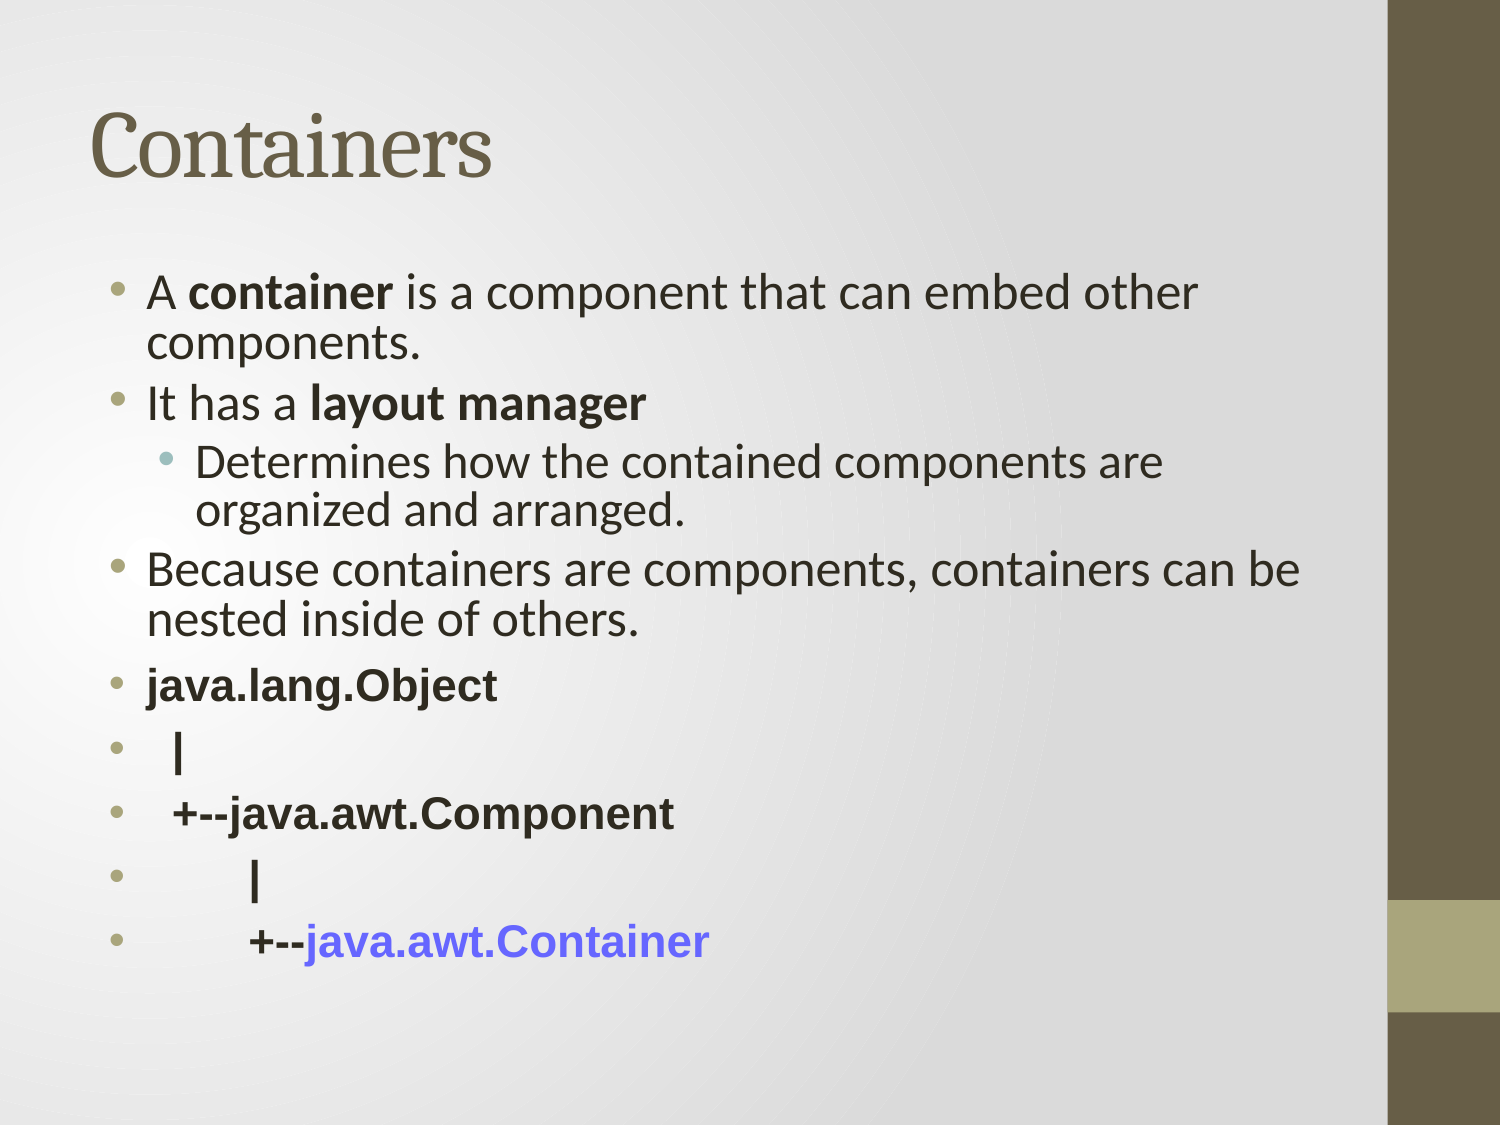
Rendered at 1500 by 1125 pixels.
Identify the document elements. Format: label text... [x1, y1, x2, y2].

title Containers [75, 45, 1325, 233]
list A container is a component that can embed other components. It has a layout manager Determines how the contained components are organized and arranged. Because containers are components, containers can be nested inside of others. java.lang.Object | +--java.awt.Component | +--java.awt.Container [75, 262, 1325, 1050]
